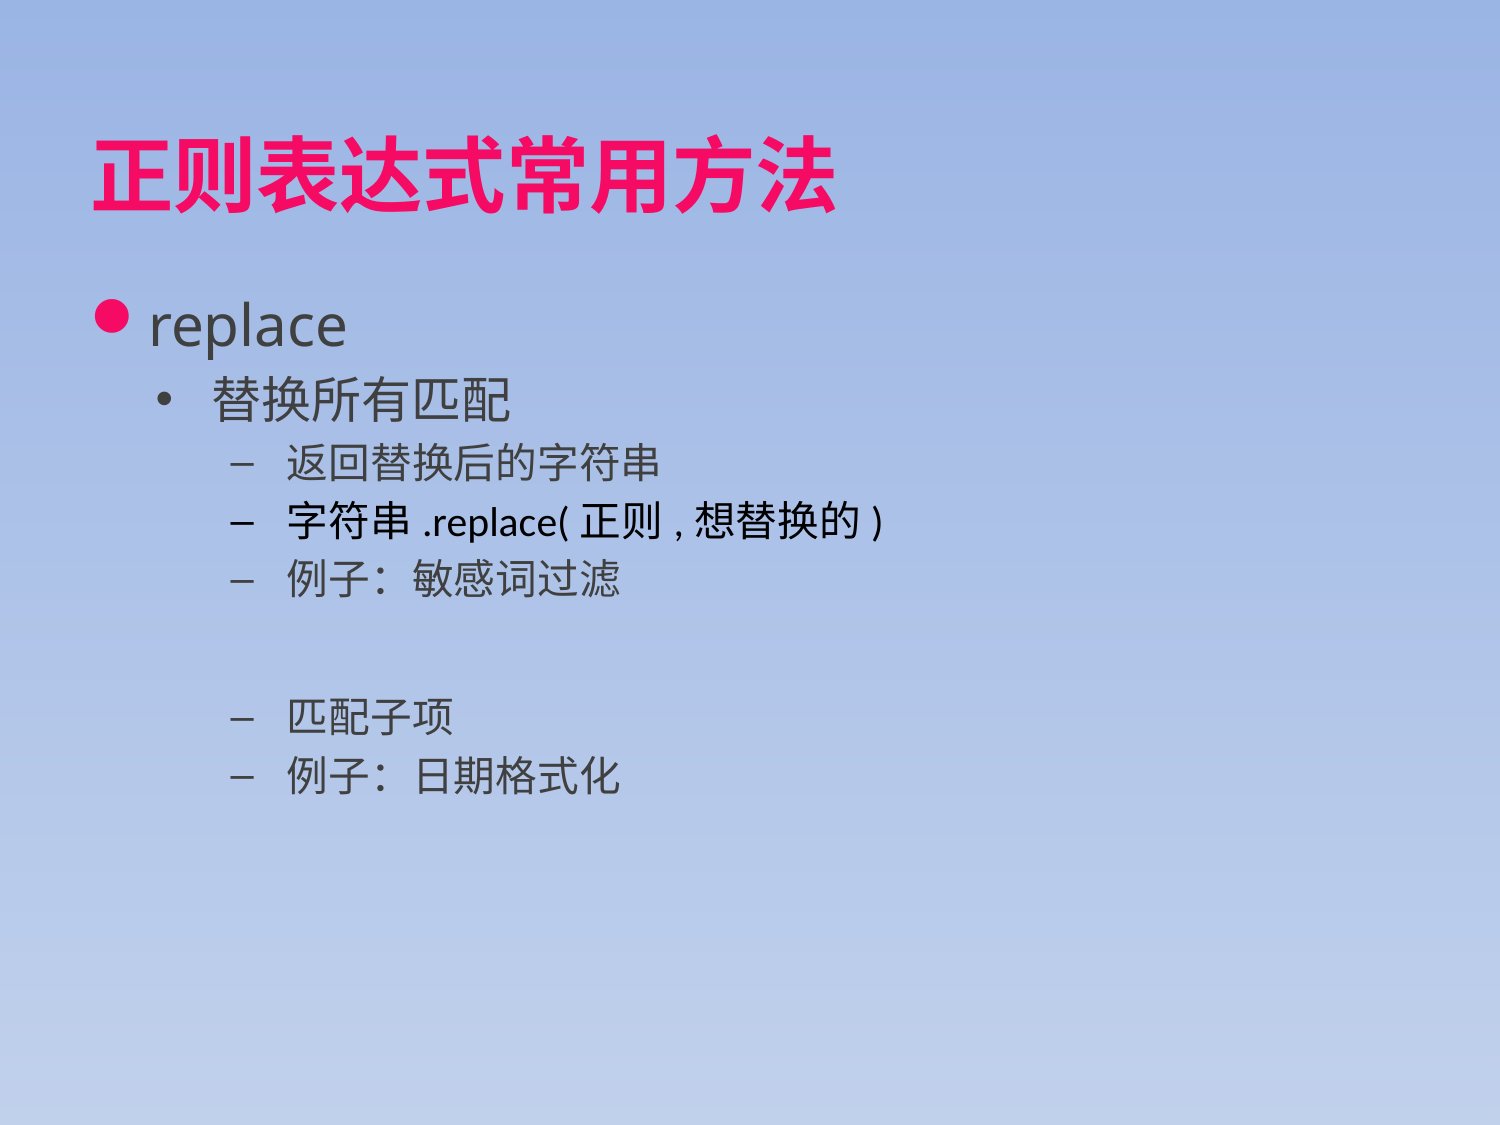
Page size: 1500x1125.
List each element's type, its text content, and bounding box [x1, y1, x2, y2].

title 正则表达式常用方法 [74, 79, 1426, 268]
list replace 替换所有匹配 返回替换后的字符串 字符串.replace(正则,想替换的) 例子：敏感词过滤 匹配子项 例子：日期格式化 [74, 280, 1426, 1024]
